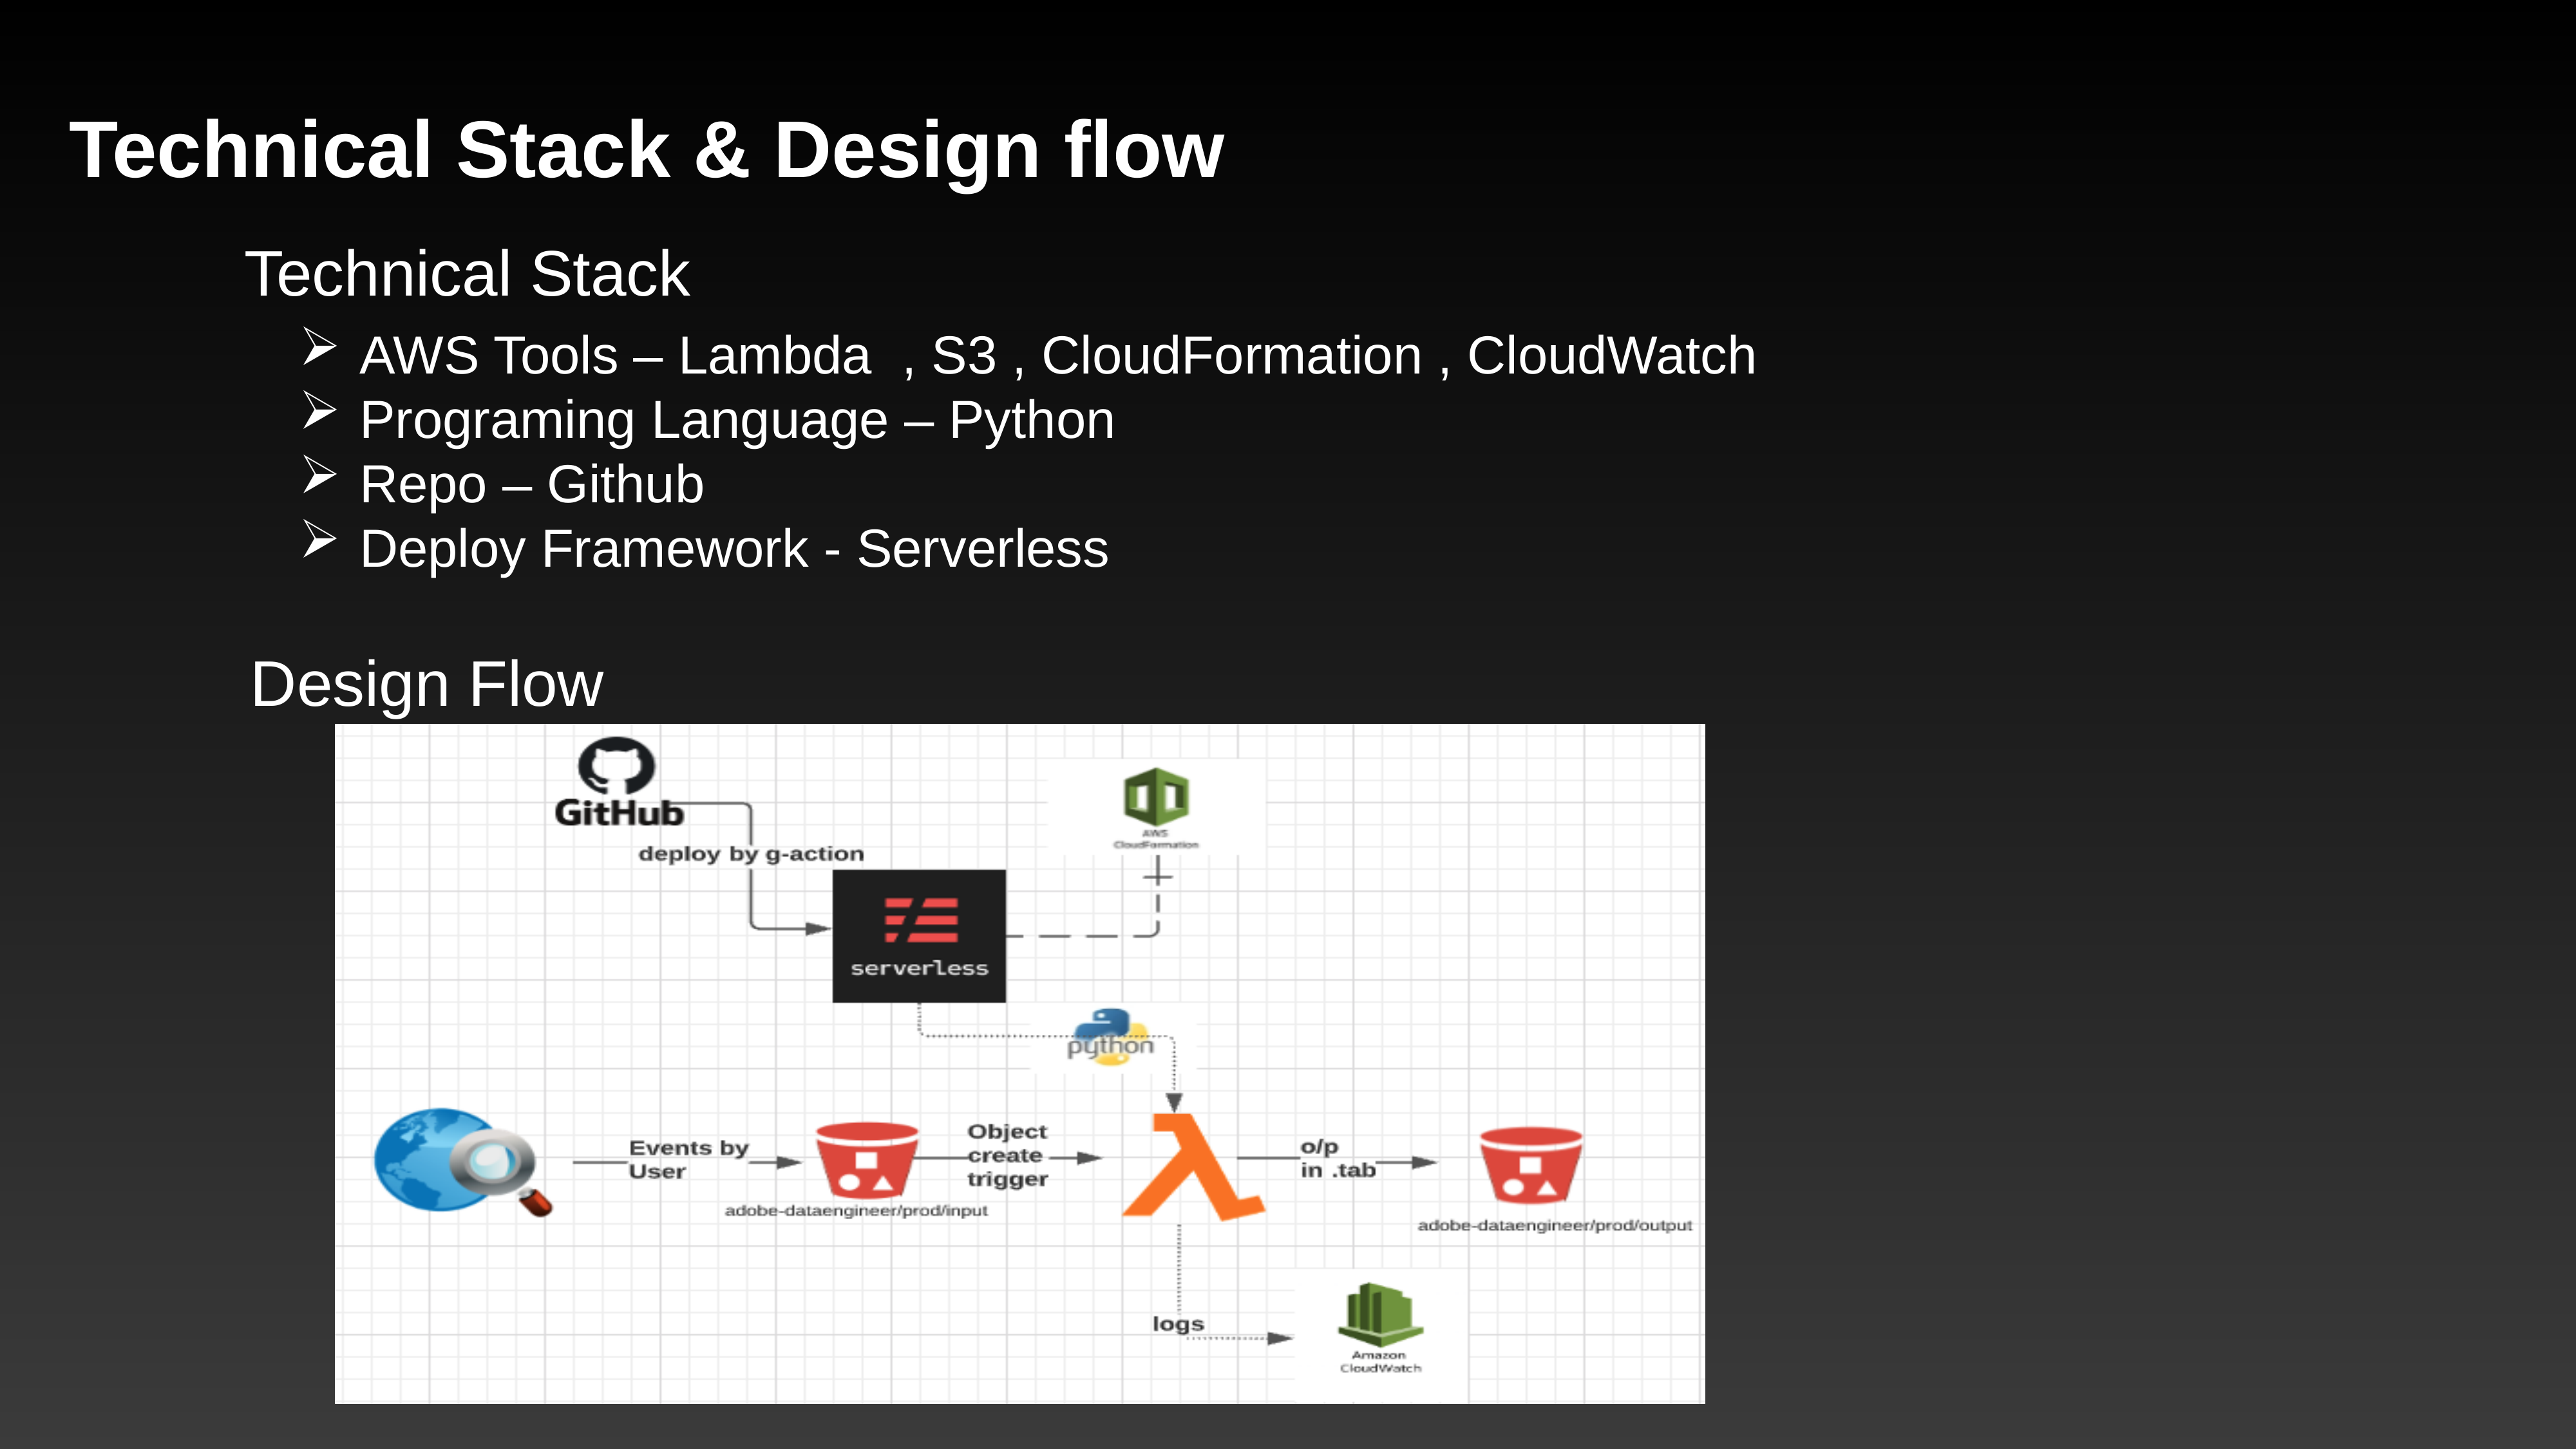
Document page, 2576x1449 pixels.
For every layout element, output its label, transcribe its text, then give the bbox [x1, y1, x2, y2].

text_box Technical Stack [219, 226, 717, 314]
text_box AWS Tools – Lambda , S3 , CloudFormation , CloudWatch Programing Language – Python Repo – Github Deploy Framework - Serverless [293, 314, 2445, 648]
text_box Technical Stack & Design flow [63, 91, 1737, 199]
text_box Design Flow [178, 636, 676, 724]
picture [334, 724, 1705, 1404]
